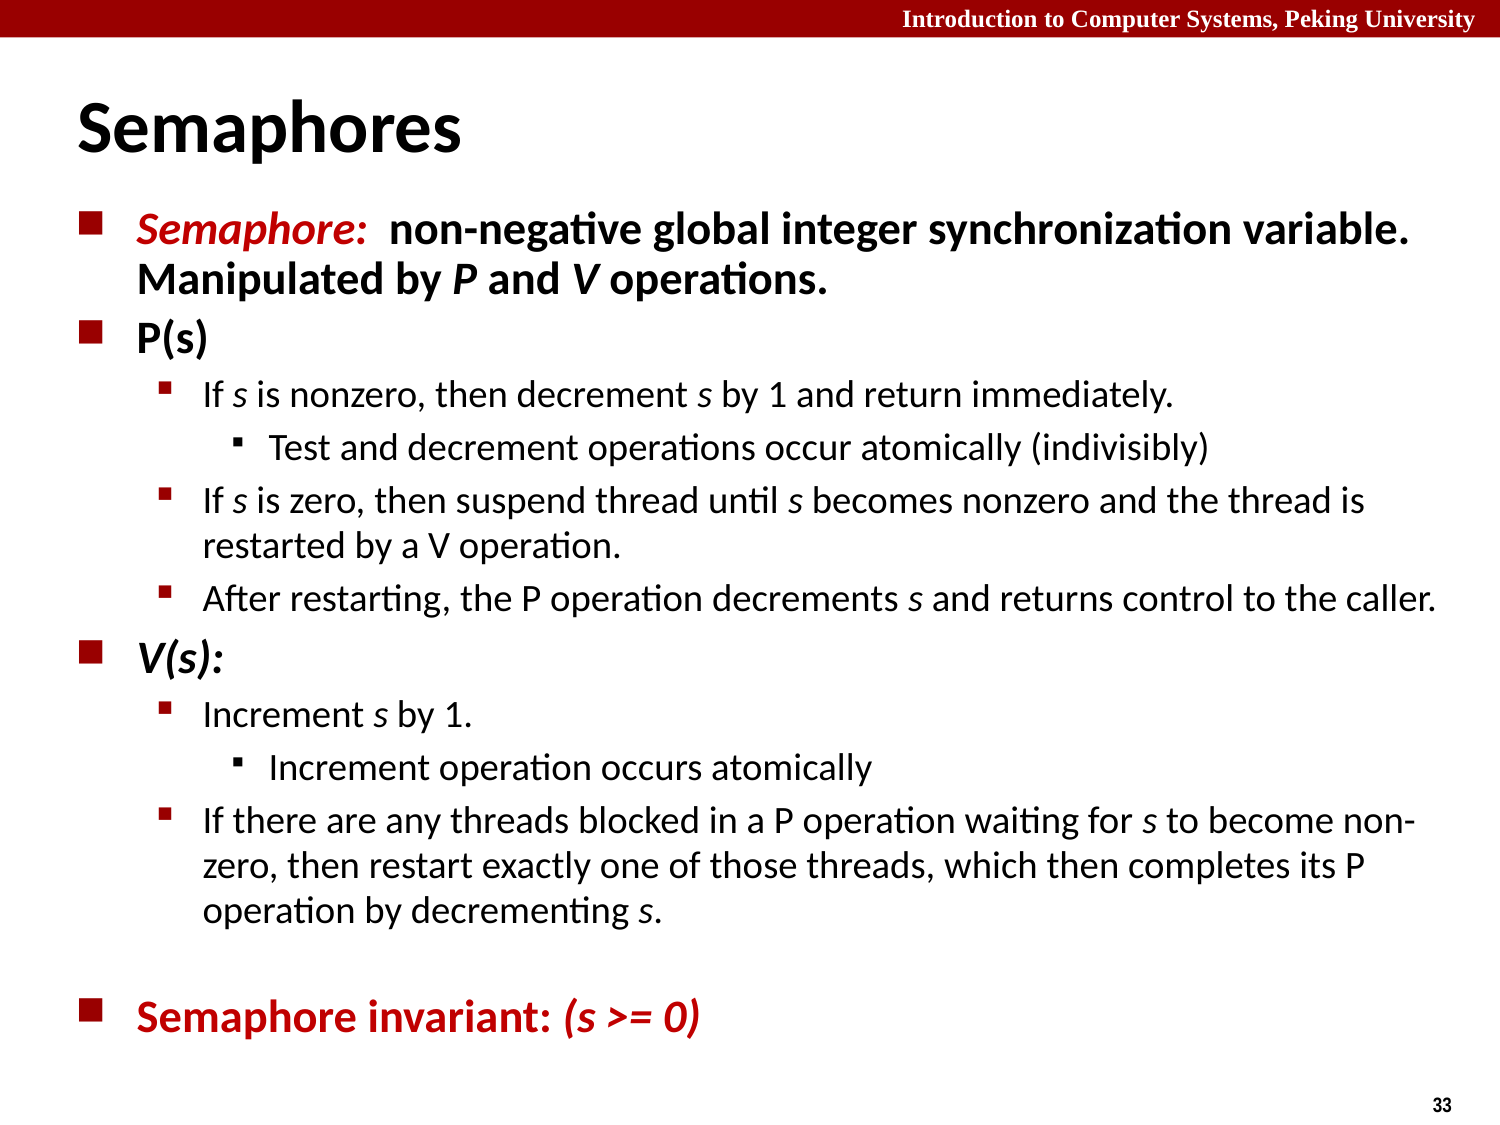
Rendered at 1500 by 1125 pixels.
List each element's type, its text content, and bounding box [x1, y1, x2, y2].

title Semaphores [62, 74, 1336, 170]
list Semaphore: non-negative global integer synchronization variable. Manipulated by P and V operations. P(s) If s is nonzero, then decrement s by 1 and return immediately. Test and decrement operations occur atomically (indivisibly) If s is zero, then suspend thread until s becomes nonzero and the thread is restarted by a V operation. After restarting, the P operation decrements s and returns control to the caller. V(s): Increment s by 1. Increment operation occurs atomically If there are any threads blocked in a P operation waiting for s to become non-zero, then restart exactly one of those threads, which then completes its P operation by decrementing s. Semaphore invariant: (s >= 0) [64, 196, 1484, 1088]
